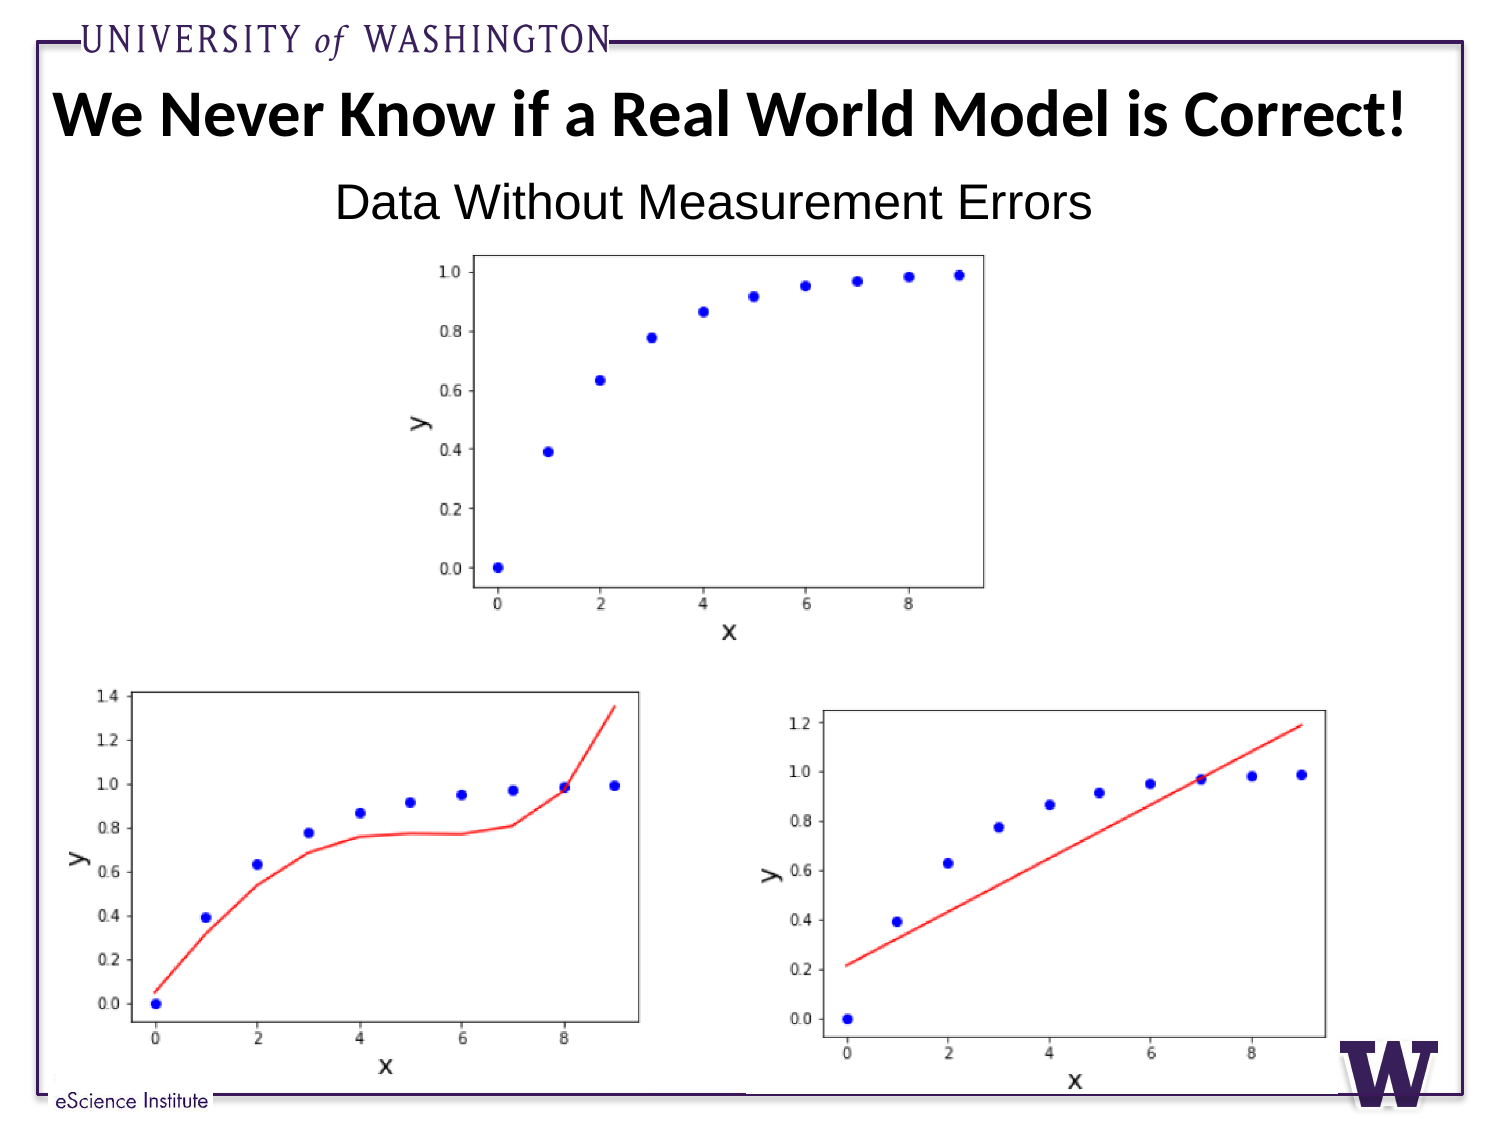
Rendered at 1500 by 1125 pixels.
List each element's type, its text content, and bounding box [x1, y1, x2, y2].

picture [399, 249, 995, 649]
picture [48, 673, 650, 1113]
text_box Data Without Measurement Errors [319, 161, 1109, 237]
picture [1340, 1096, 1438, 1107]
title We Never Know if a Real World Model is Correct! [37, 62, 1425, 200]
picture [81, 24, 609, 61]
picture [1350, 1041, 1438, 1093]
slide_number 7 [1340, 1037, 1350, 1098]
picture [746, 693, 1338, 1094]
